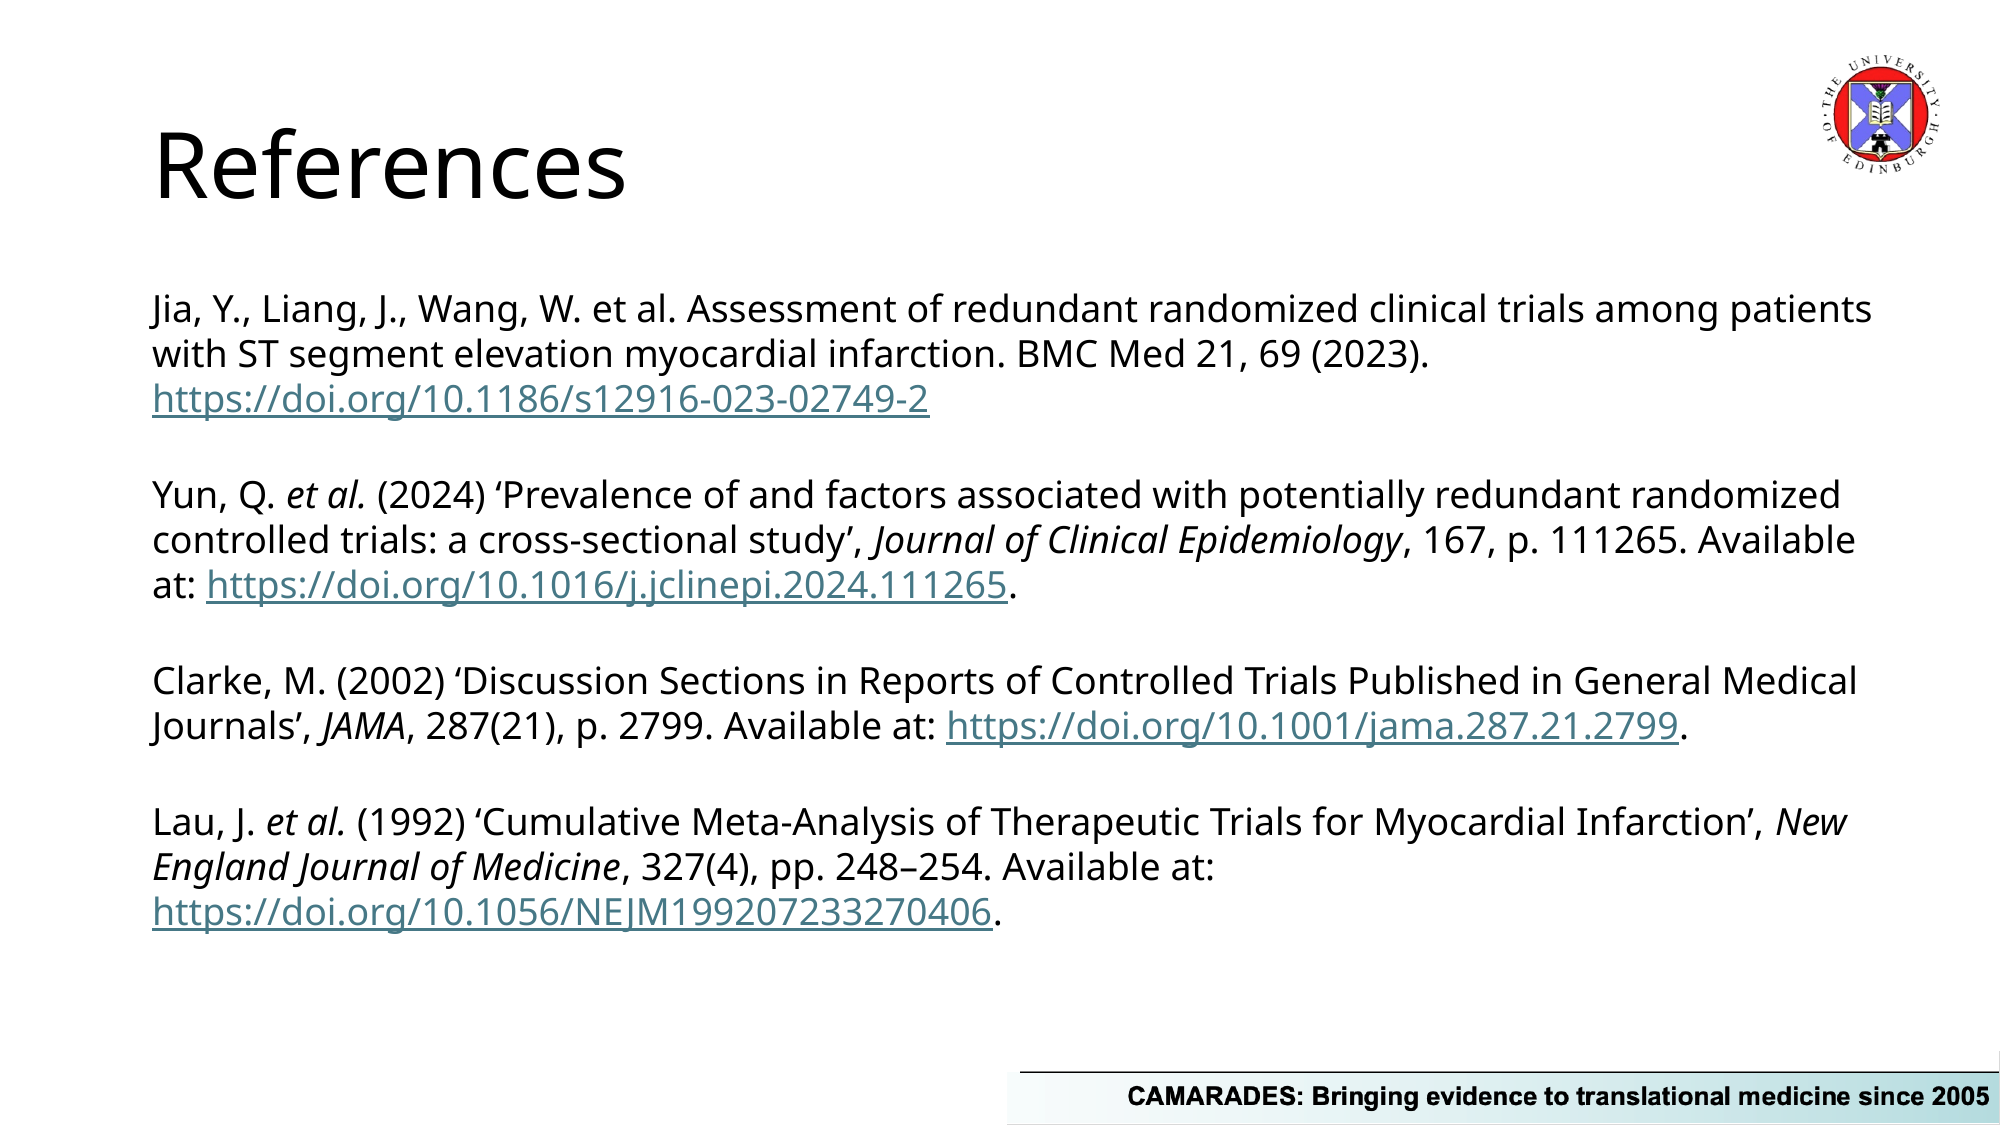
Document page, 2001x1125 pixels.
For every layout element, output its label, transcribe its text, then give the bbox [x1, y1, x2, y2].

picture [1006, 1051, 2000, 1125]
text_box Jia, Y., Liang, J., Wang, W. et al. Assessment of redundant randomized clinical trials among patients with ST segment elevation myocardial infarction. BMC Med 21, 69 (2023). https://doi.org/10.1186/s12916-023-02749-2 Yun, Q. et al. (2024) ‘Prevalence of and factors associated with potentially redundant randomized controlled trials: a cross-sectional study’, Journal of Clinical Epidemiology, 167, p. 111265. Available at: https://doi.org/10.1016/j.jclinepi.2024.111265. Clarke, M. (2002) ‘Discussion Sections in Reports of Controlled Trials Published in General Medical Journals’, JAMA, 287(21), p. 2799. Available at: https://doi.org/10.1001/jama.287.21.2799. Lau, J. et al. (1992) ‘Cumulative Meta-Analysis of Therapeutic Trials for Myocardial Infarction’, New England Journal of Medicine, 327(4), pp. 248–254. Available at: https://doi.org/10.1056/NEJM199207233270406. [137, 277, 1903, 1037]
picture [1781, 25, 1967, 207]
title References [137, 59, 1863, 277]
